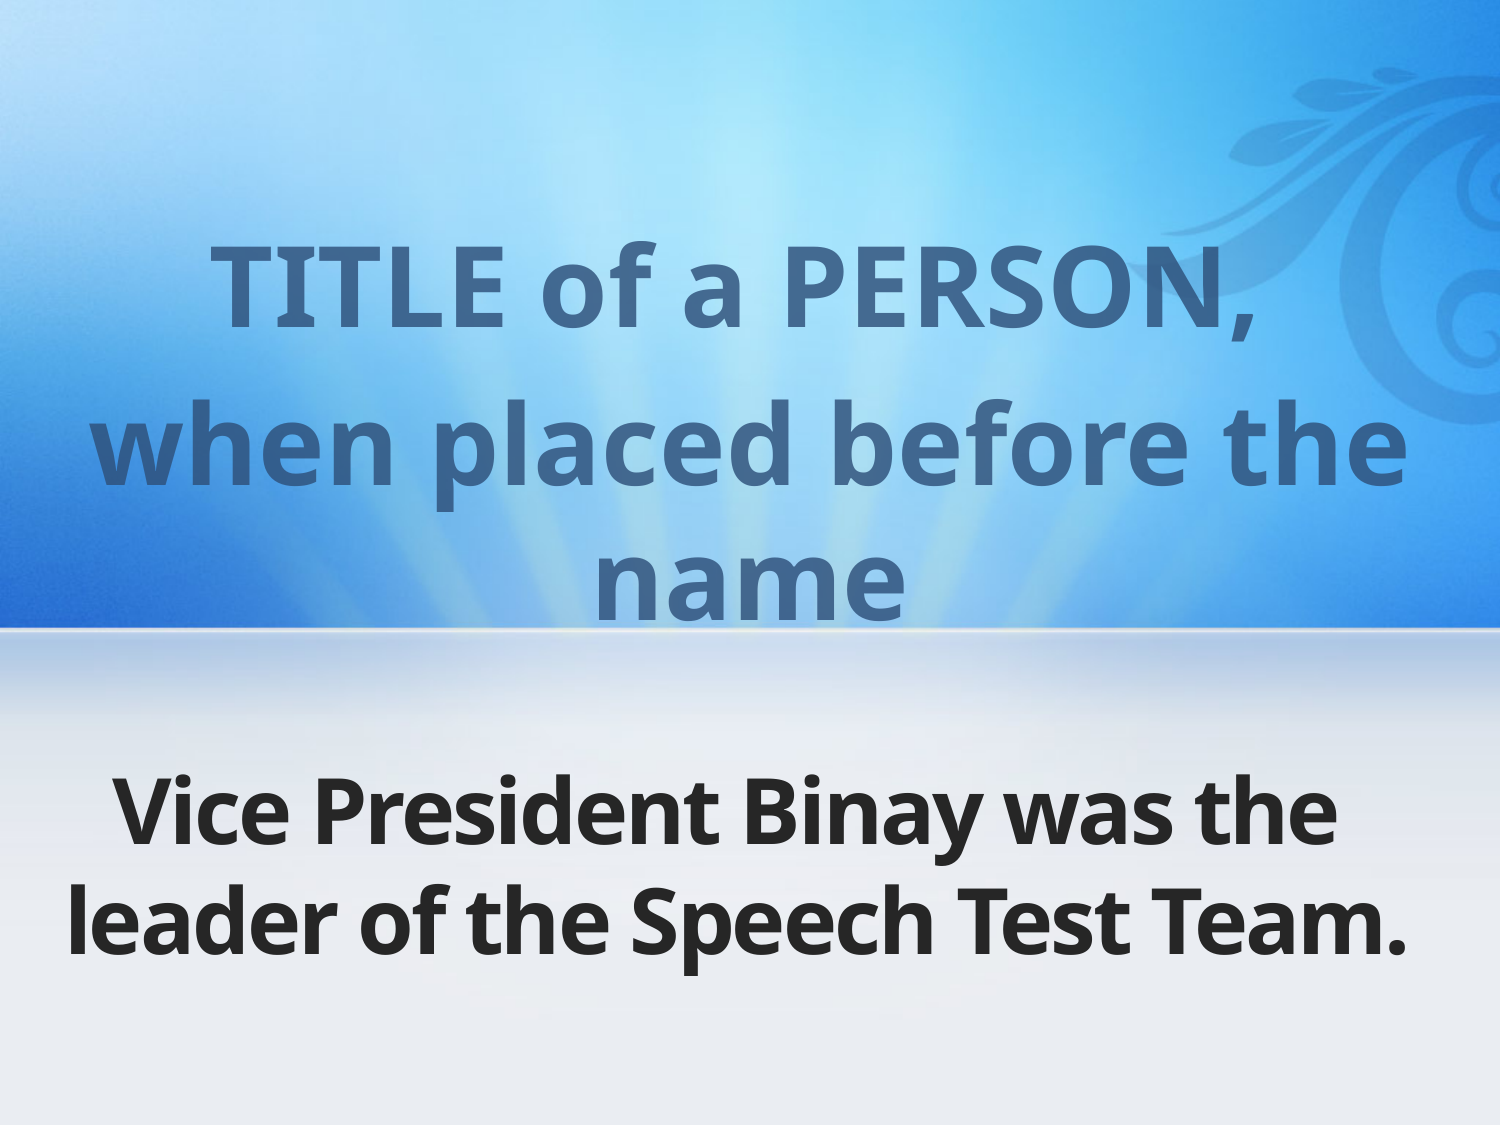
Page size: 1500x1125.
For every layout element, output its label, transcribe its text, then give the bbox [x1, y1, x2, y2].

picture [0, 0, 1500, 299]
title Vice President Binay was the leader of the Speech Test Team. [24, 687, 1450, 1038]
picture [0, 650, 1500, 1125]
list TITLE of a PERSON, when placed before the name [0, 299, 1500, 650]
